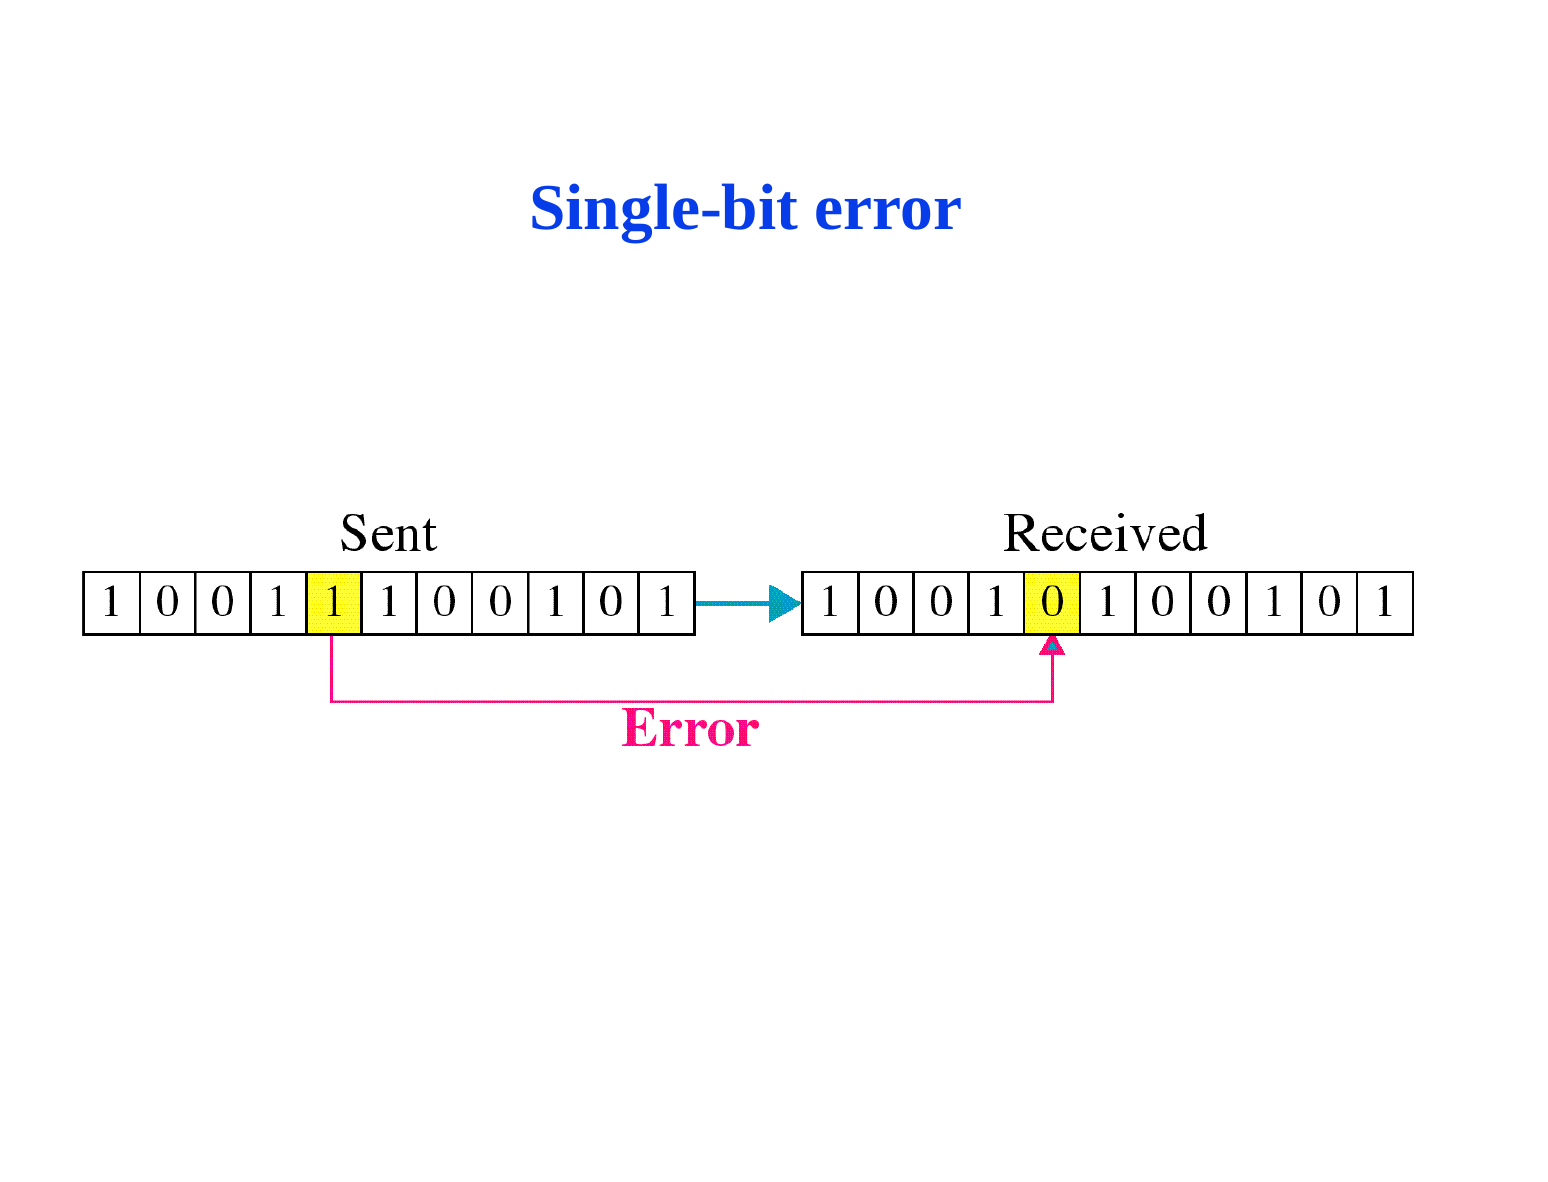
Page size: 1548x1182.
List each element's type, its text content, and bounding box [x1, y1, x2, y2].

text_box Single-bit error [514, 156, 978, 250]
picture [81, 500, 1415, 758]
